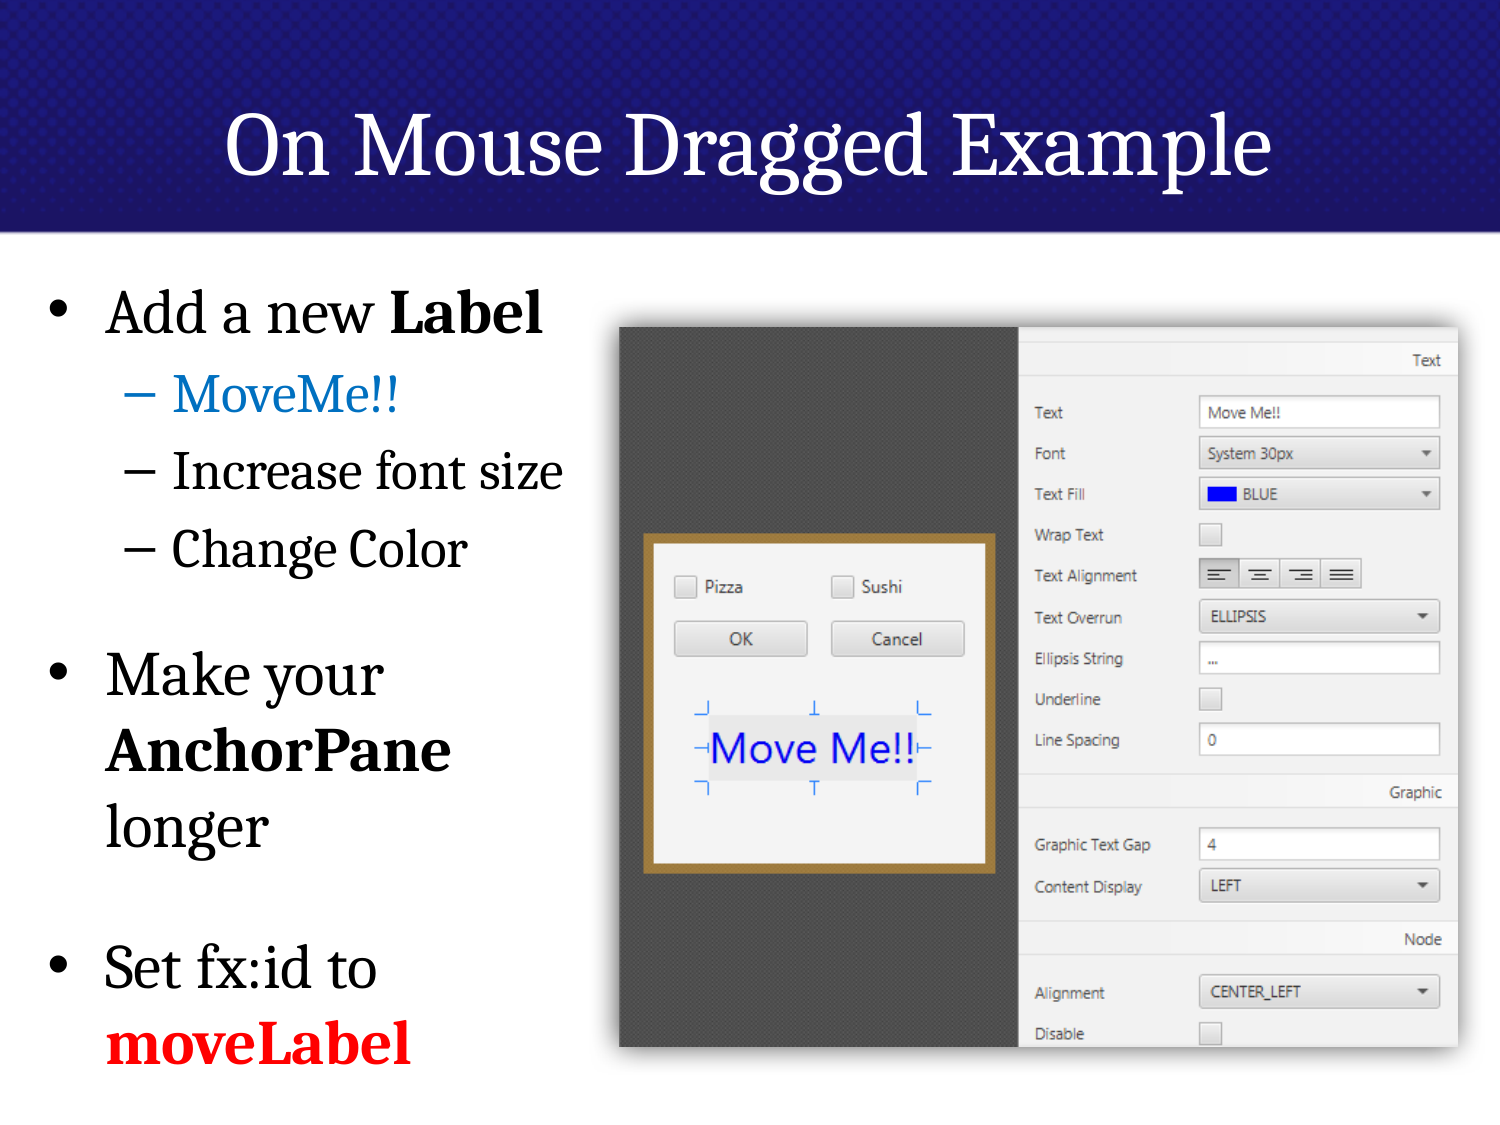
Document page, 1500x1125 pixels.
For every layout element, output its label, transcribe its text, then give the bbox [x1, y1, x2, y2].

title On Mouse Dragged Example [75, 45, 1425, 233]
picture [0, 0, 1500, 1125]
list Add a new Label MoveMe!! Increase font size Change Color Make your AnchorPane longer Set fx:id to moveLabel [32, 262, 605, 1101]
